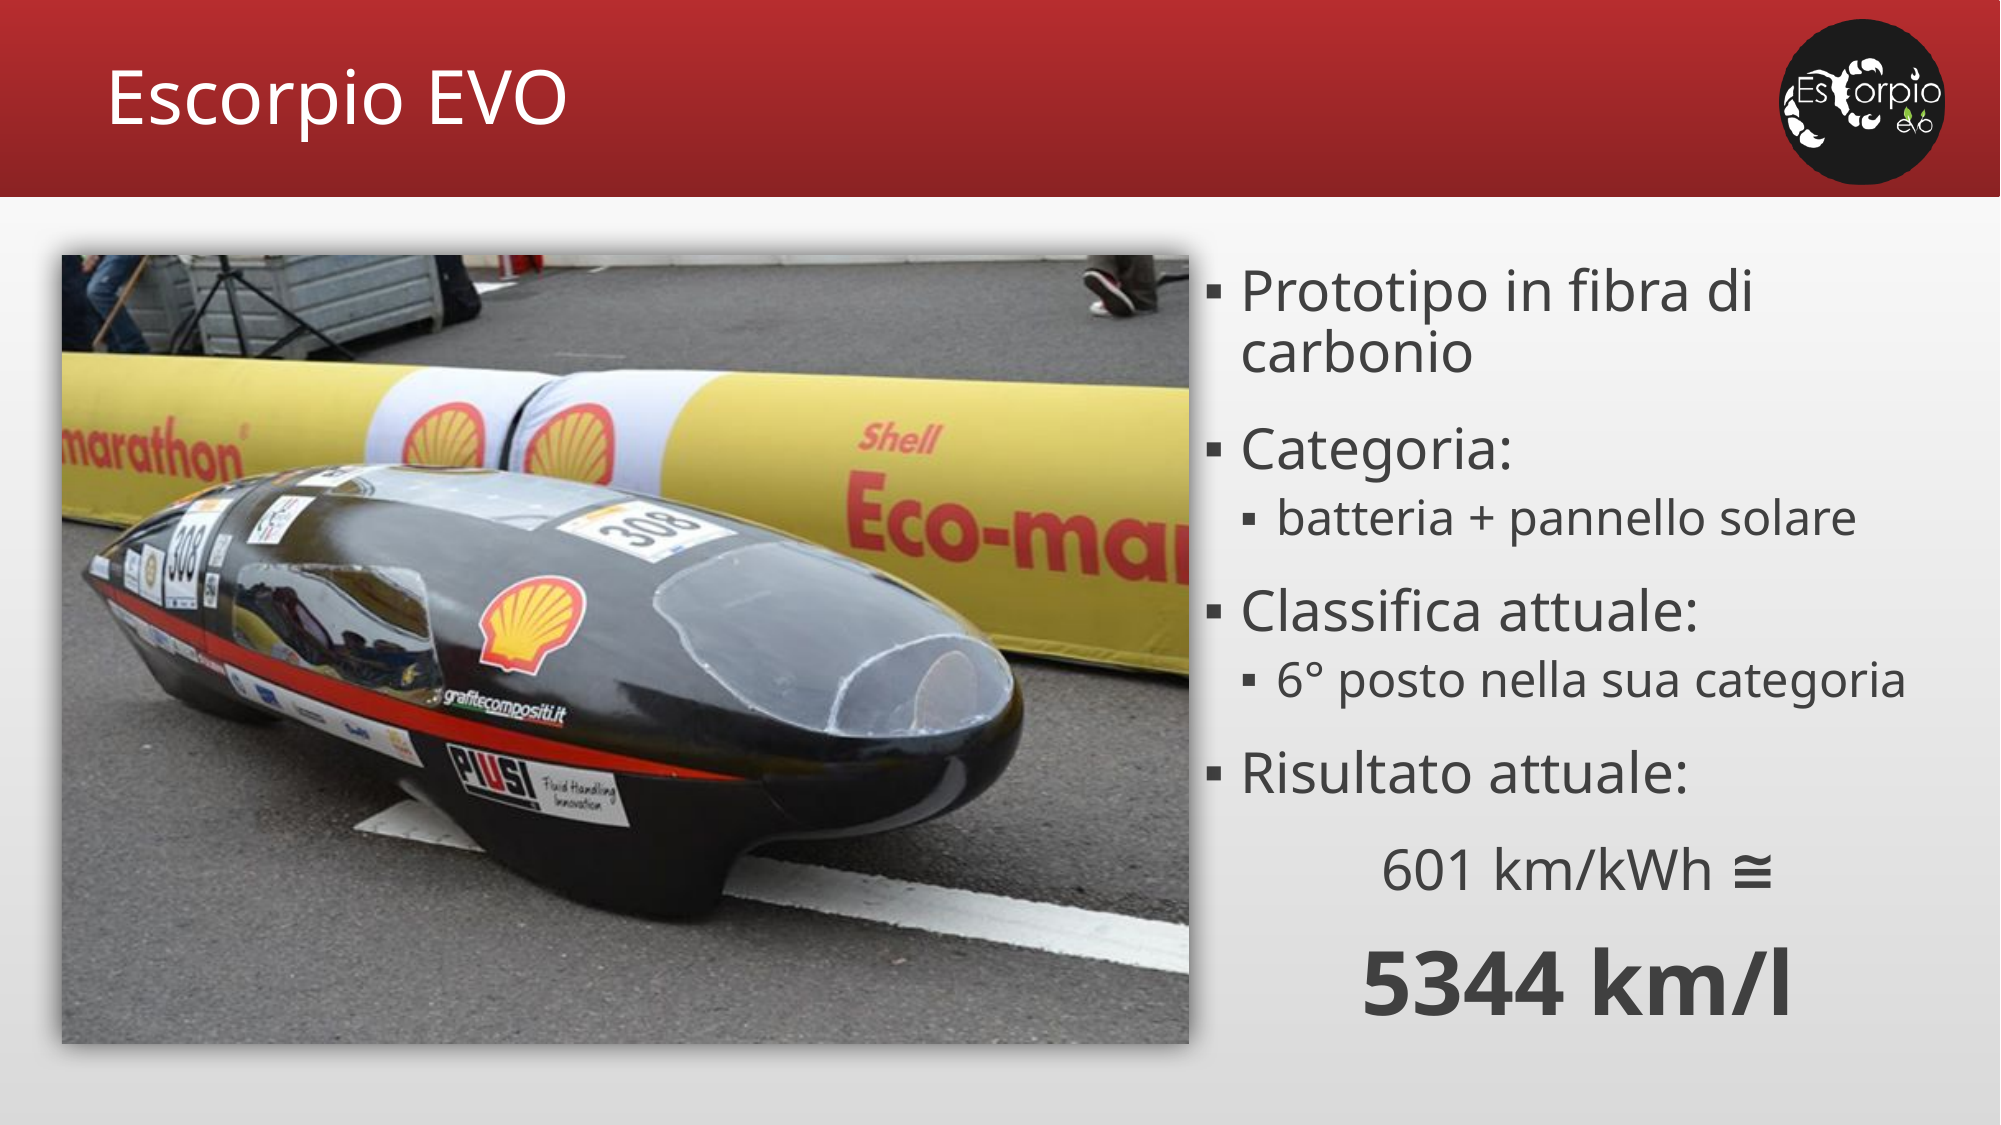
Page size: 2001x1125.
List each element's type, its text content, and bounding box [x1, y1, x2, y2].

picture [1779, 19, 1945, 185]
title Escorpio EVO [90, 16, 1905, 185]
list Prototipo in fibra di carbonio Categoria: batteria + pannello solare Classifica attuale: 6° posto nella sua categoria Risultato attuale: 601 km/kWh ≅ 5344 km/l [1204, 255, 1969, 1050]
picture [61, 255, 1189, 1044]
